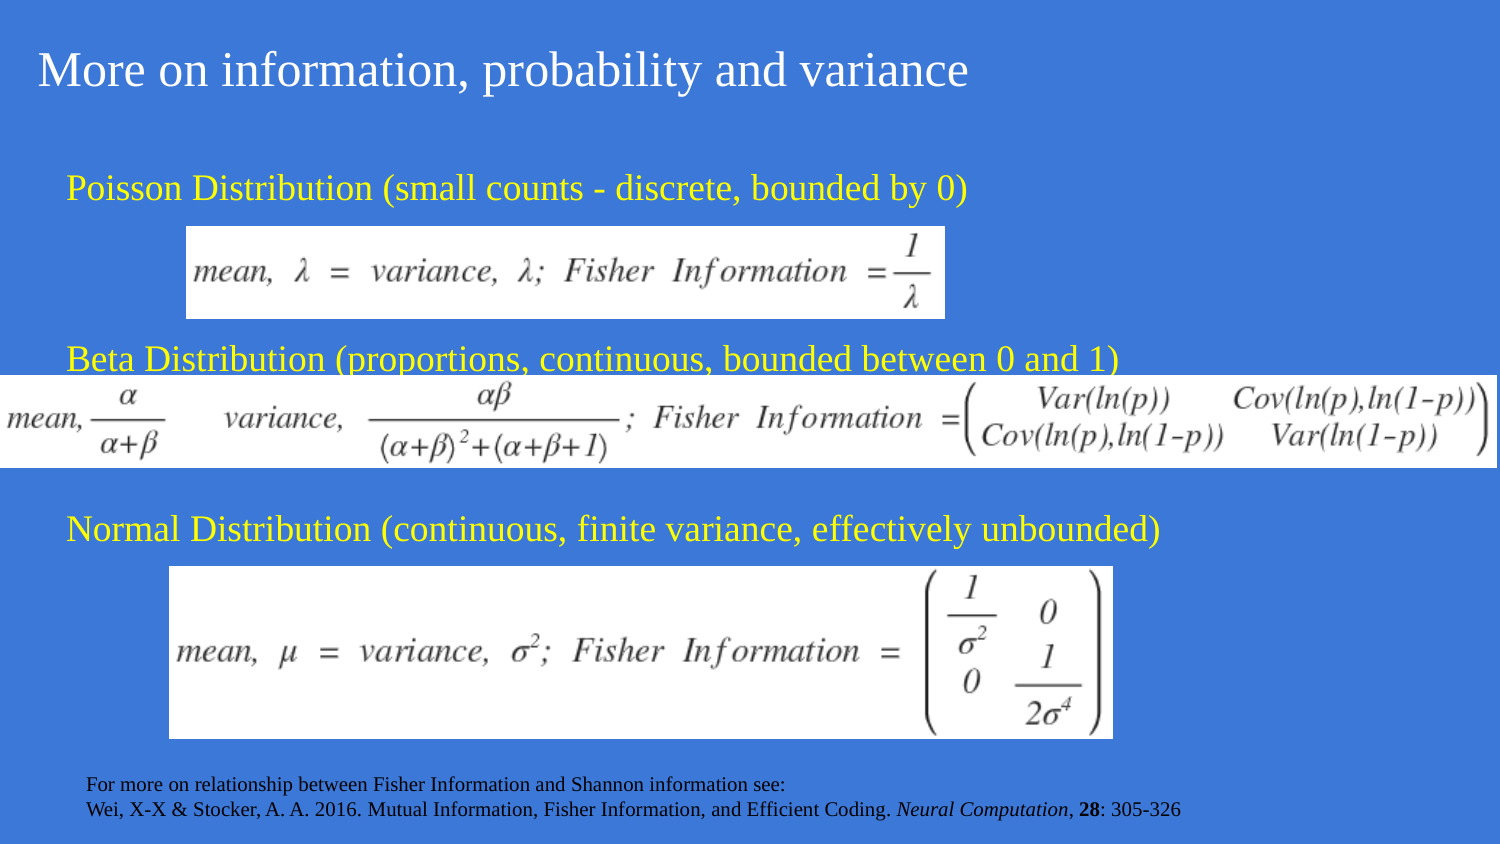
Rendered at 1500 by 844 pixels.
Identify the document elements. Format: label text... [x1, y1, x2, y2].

list Poisson Distribution (small counts - discrete, bounded by 0) Beta Distribution (proportions, continuous, bounded between 0 and 1) Normal Distribution (continuous, finite variance, effectively unbounded) [51, 476, 1449, 703]
picture [168, 566, 1114, 739]
title More on information, probability and variance [22, 21, 1421, 116]
picture [186, 226, 945, 319]
list Poisson Distribution (small counts - discrete, bounded by 0) Beta Distribution (proportions, continuous, bounded between 0 and 1) Normal Distribution (continuous, finite variance, effectively unbounded) [51, 141, 1449, 374]
picture [0, 375, 1498, 468]
text_box For more on relationship between Fisher Information and Shannon information see: Wei, X-X & Stocker, A. A. 2016. Mutual Information, Fisher Information, and Efficient Coding. Neural Computation, 28: 305-326 [71, 755, 1340, 833]
